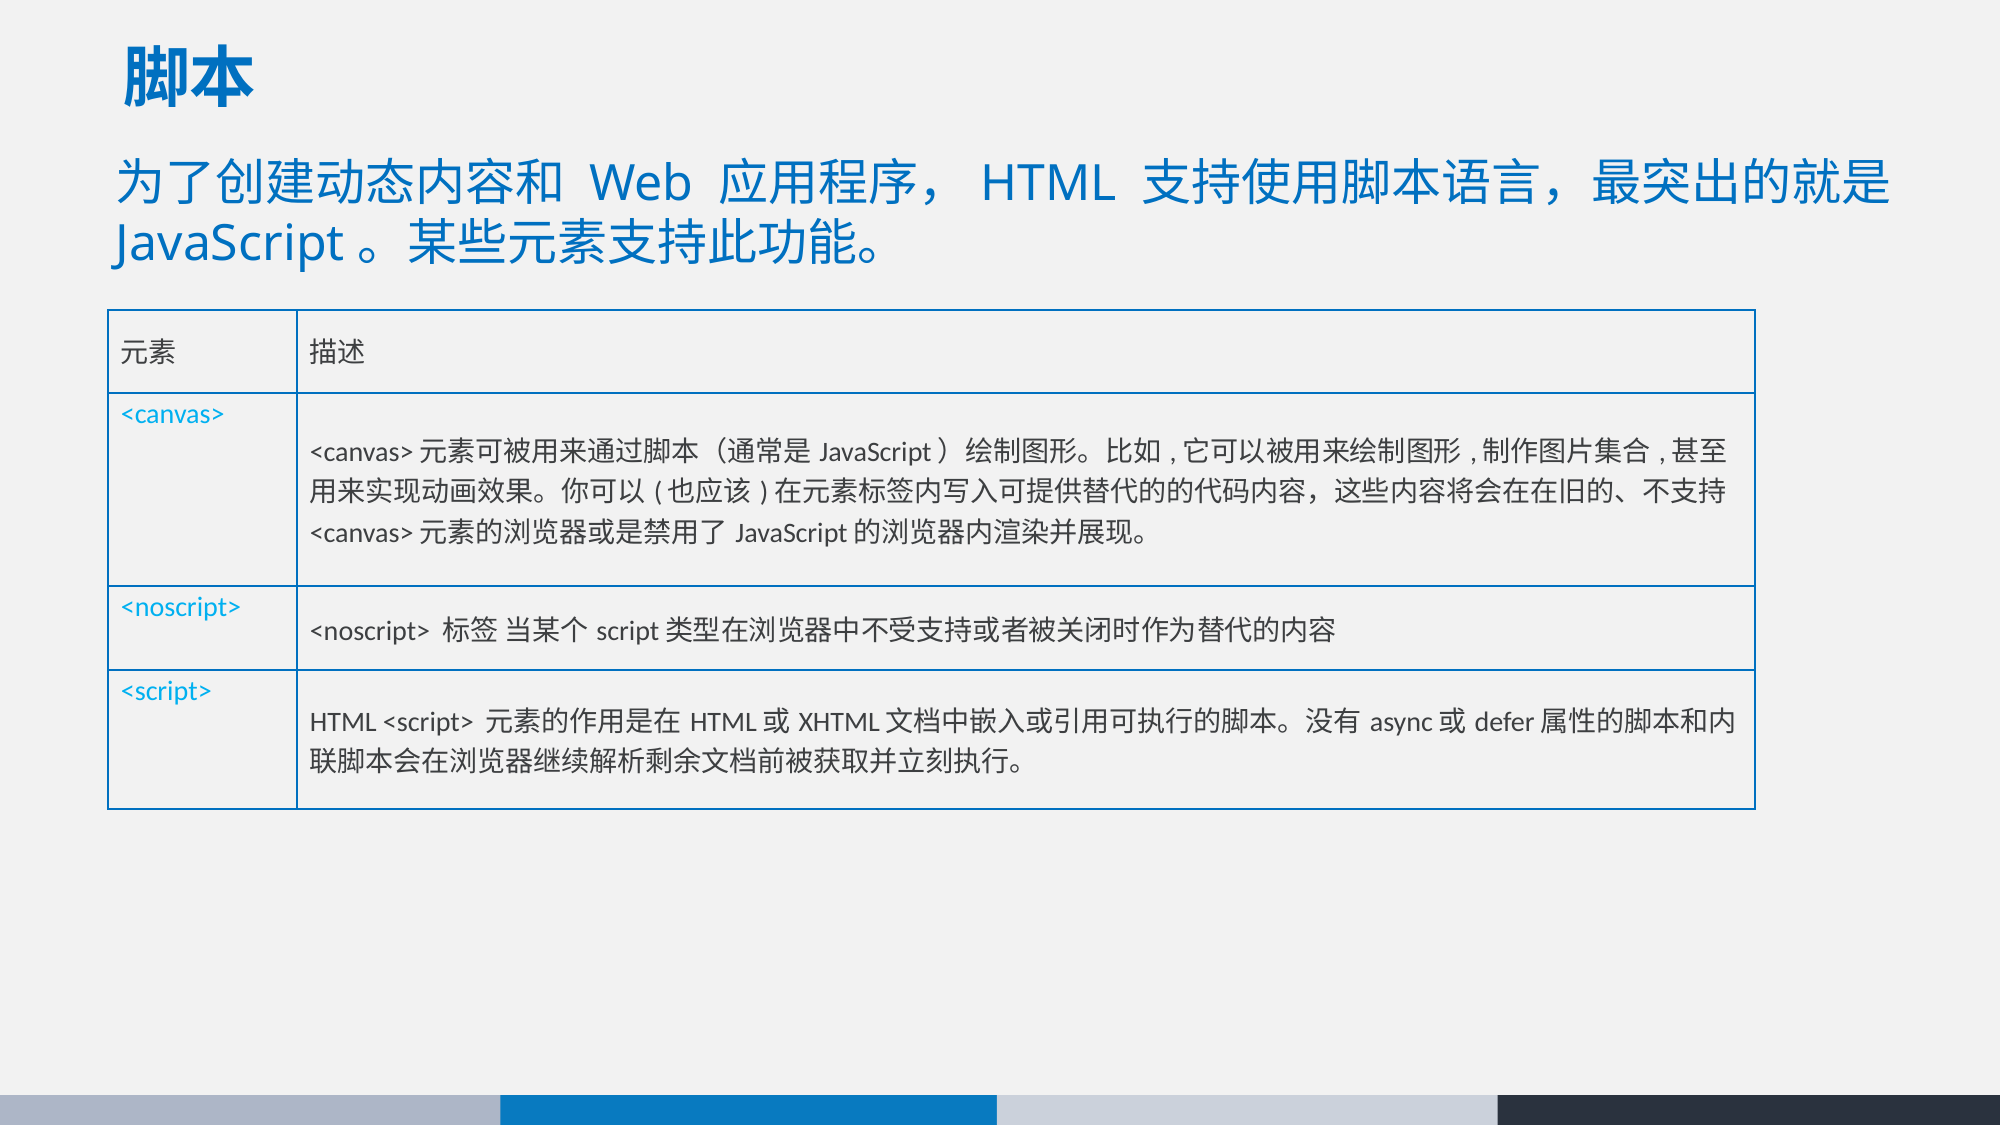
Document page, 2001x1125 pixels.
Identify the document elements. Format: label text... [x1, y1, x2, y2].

table_cell HTML <script> 元素的作用是在HTML或XHTML文档中嵌入或引用可执行的脚本。没有async或defer属性的脚本和内联脚本会在浏览器继续解析剩余文档前被获取并立刻执行。 [298, 671, 1754, 808]
text_box 为了创建动态内容和 Web 应用程序，HTML 支持使用脚本语言，最突出的就是 JavaScript。某些元素支持此功能。 [101, 142, 1919, 278]
table_cell <script> [109, 671, 296, 808]
title 脚本 [108, 27, 1884, 133]
table_cell <noscript> [109, 587, 296, 669]
table_cell <noscript> 标签 当某个script类型在浏览器中不受支持或者被关闭时作为替代的内容 [298, 587, 1754, 669]
table_cell <canvas> [109, 394, 296, 585]
table_header 元素 [109, 311, 296, 392]
table_cell <canvas>元素可被用来通过脚本（通常是JavaScript）绘制图形。比如,它可以被用来绘制图形,制作图片集合,甚至用来实现动画效果。你可以(也应该)在元素标签内写入可提供替代的的代码内容，这些内容将会在在旧的、不支持<canvas>元素的浏览器或是禁用了JavaScript的浏览器内渲染并展现。 [298, 394, 1754, 585]
table_header 描述 [298, 311, 1754, 392]
